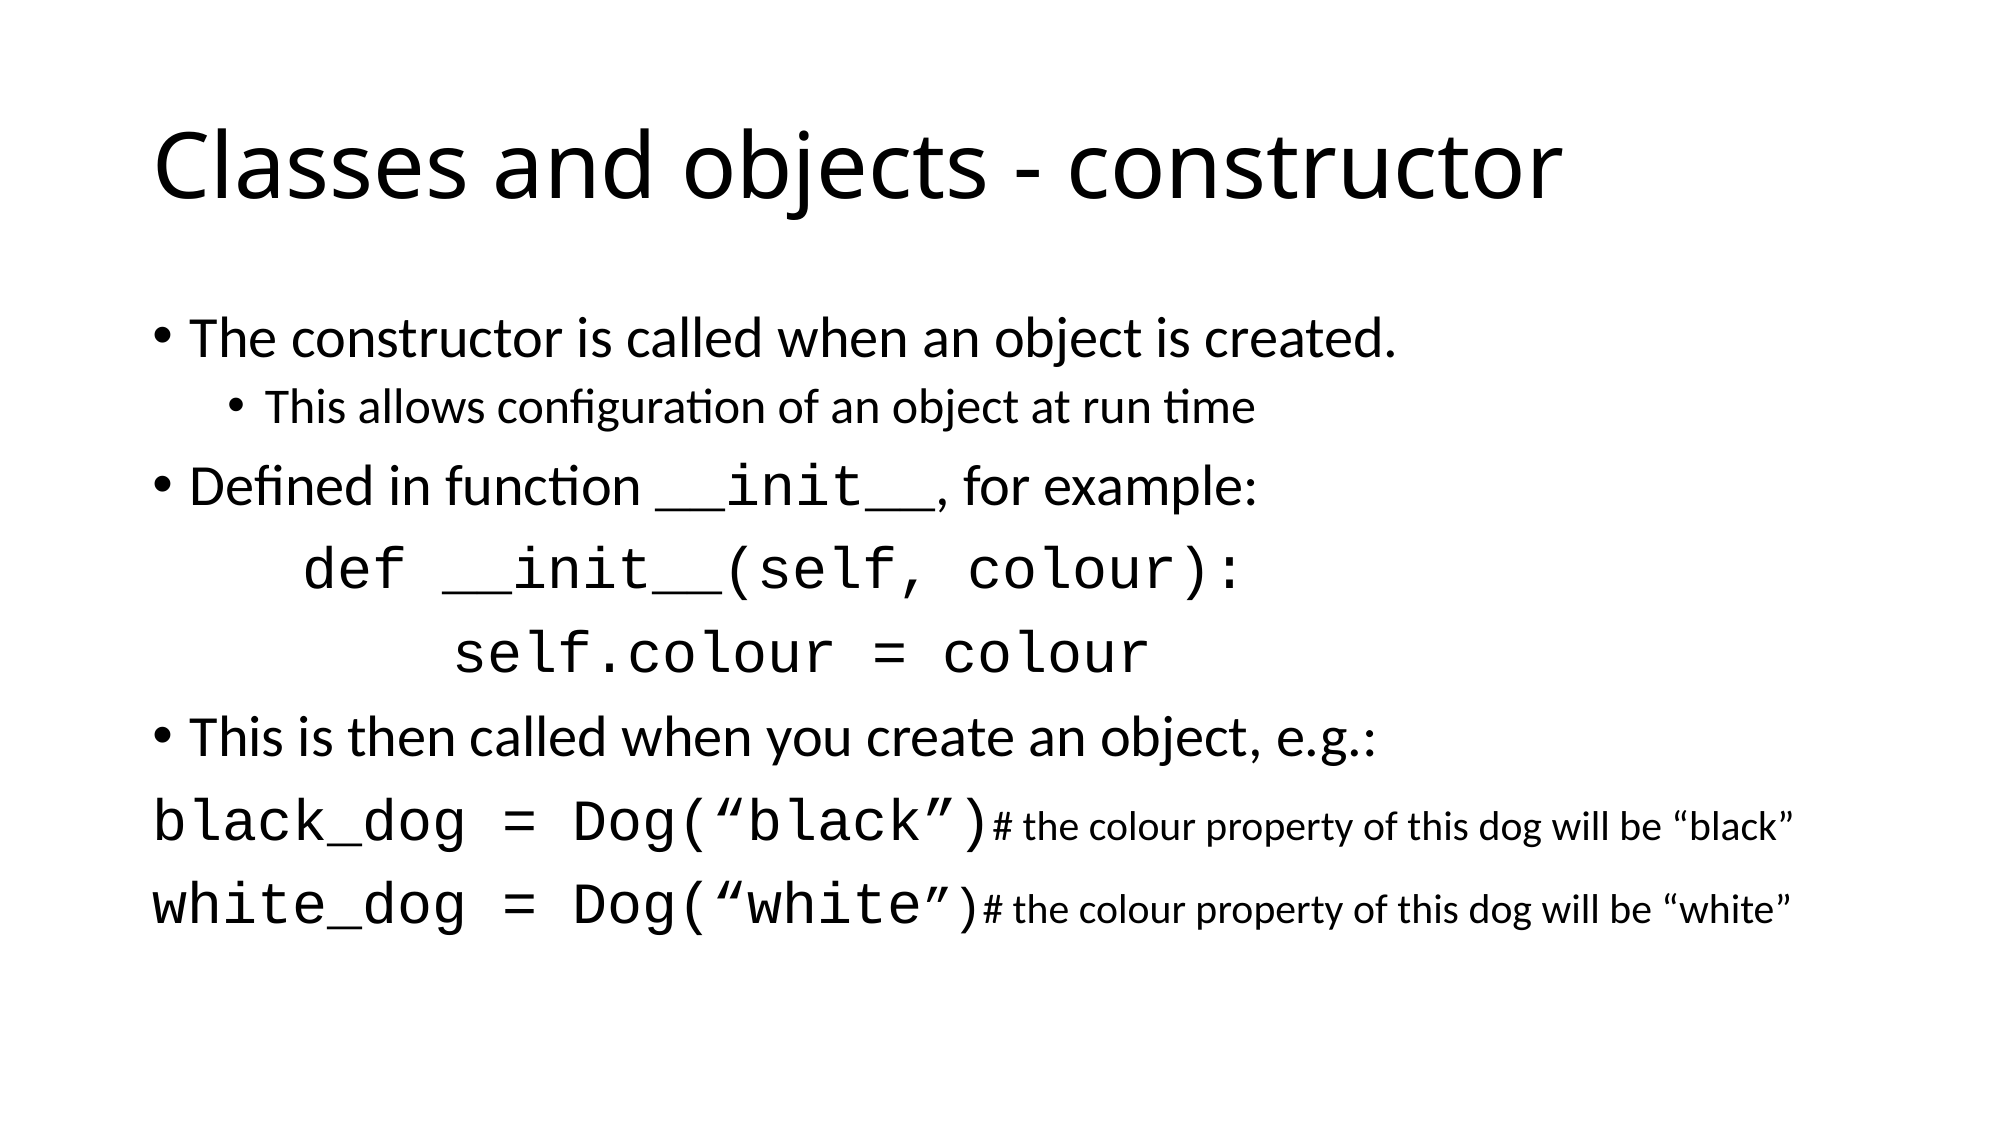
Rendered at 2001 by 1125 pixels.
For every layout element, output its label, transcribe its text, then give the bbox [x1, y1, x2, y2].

list The constructor is called when an object is created. This allows configuration of an object at run time Defined in function __init__, for example: def __init__(self, colour): self.colour = colour This is then called when you create an object, e.g.: black_dog = Dog(“black”)# the colour property of this dog will be “black” white_dog = Dog(“white”)# the colour property of this dog will be “white” [137, 299, 1863, 1014]
title Classes and objects - constructor [137, 59, 1863, 278]
